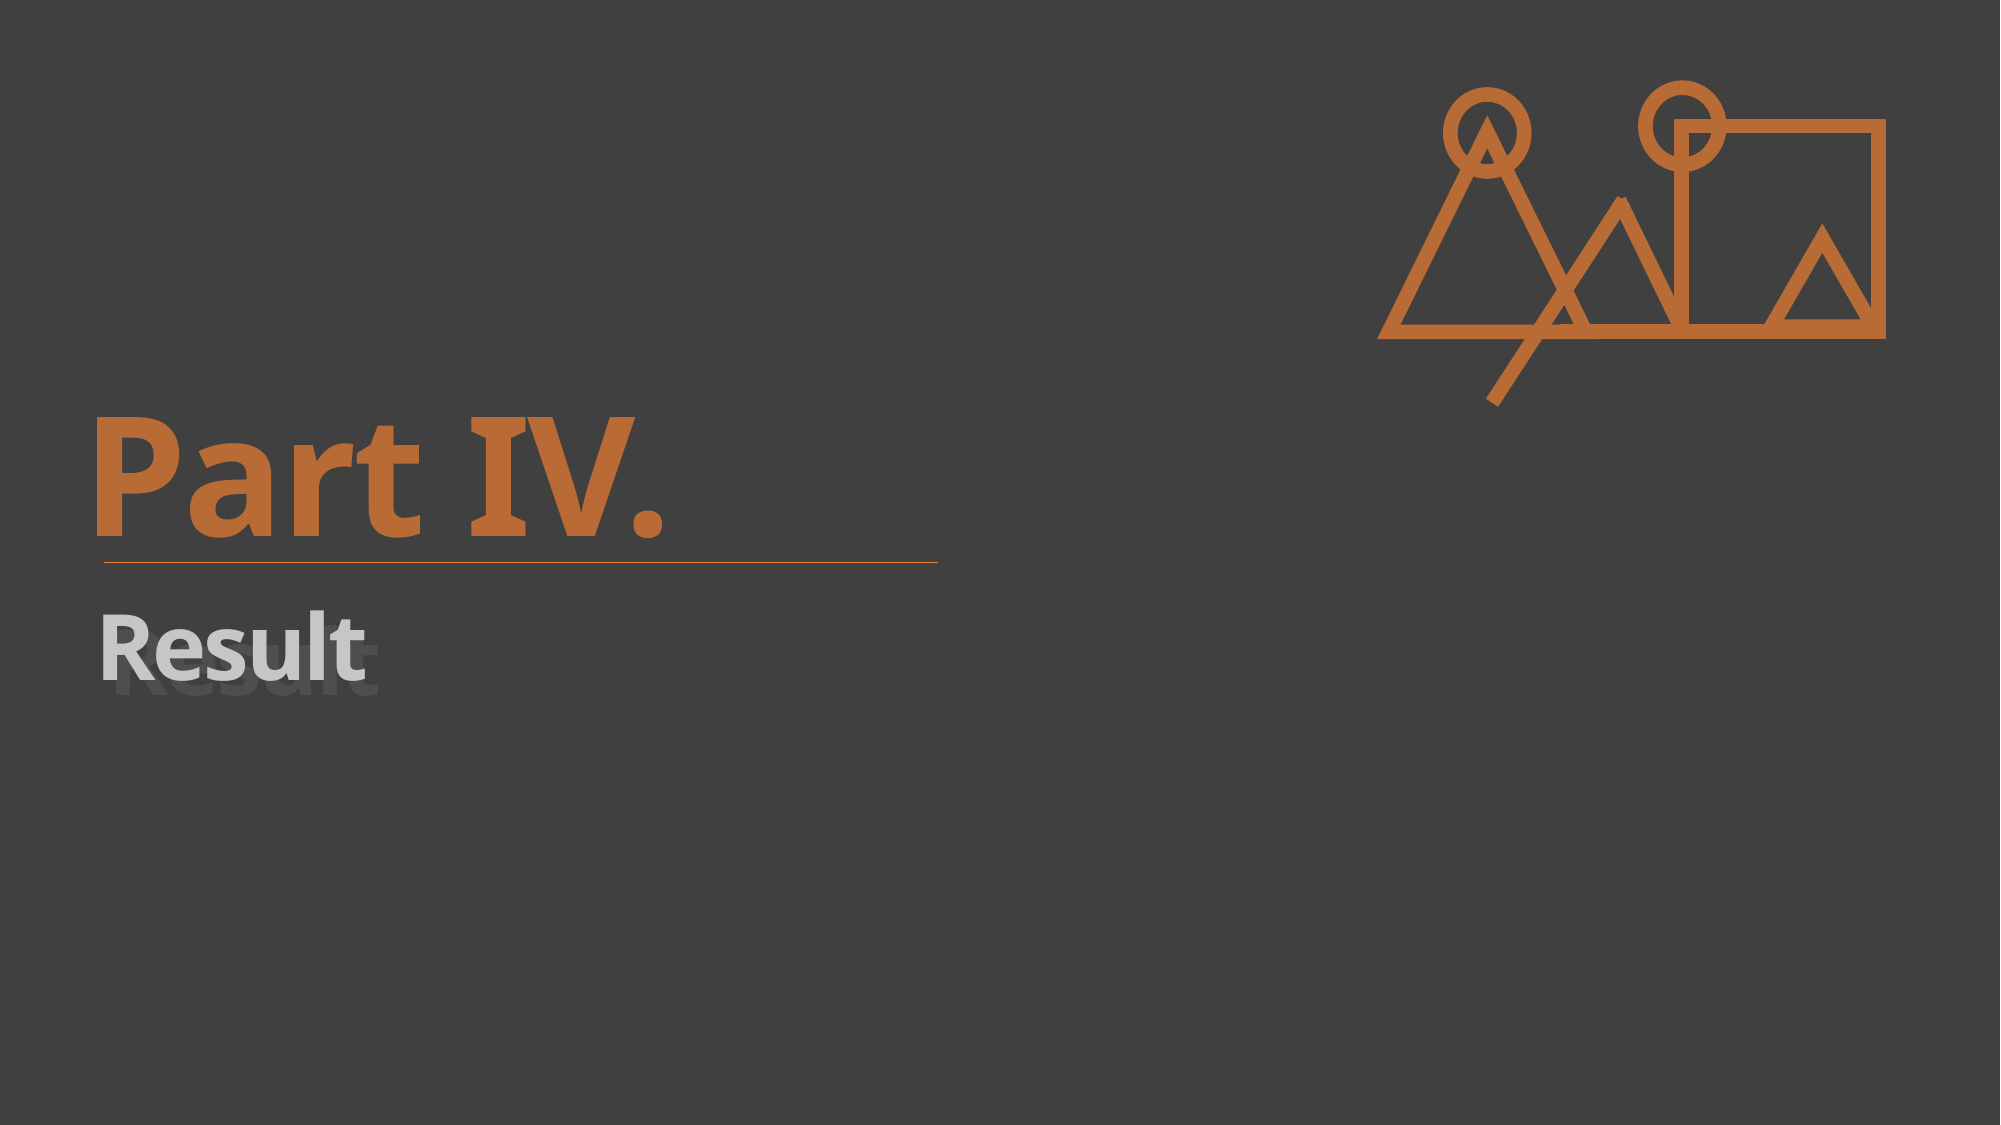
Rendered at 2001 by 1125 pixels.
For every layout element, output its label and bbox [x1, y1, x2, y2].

text_box [1491, 199, 1624, 403]
text_box [1681, 125, 1880, 333]
text_box [1449, 93, 1526, 173]
text_box [1624, 199, 1682, 329]
text_box [86, 362, 938, 723]
text_box [1387, 168, 1522, 333]
text_box [1771, 236, 1873, 324]
text_box [1644, 86, 1721, 166]
text_box [0, 0, 2000, 1125]
